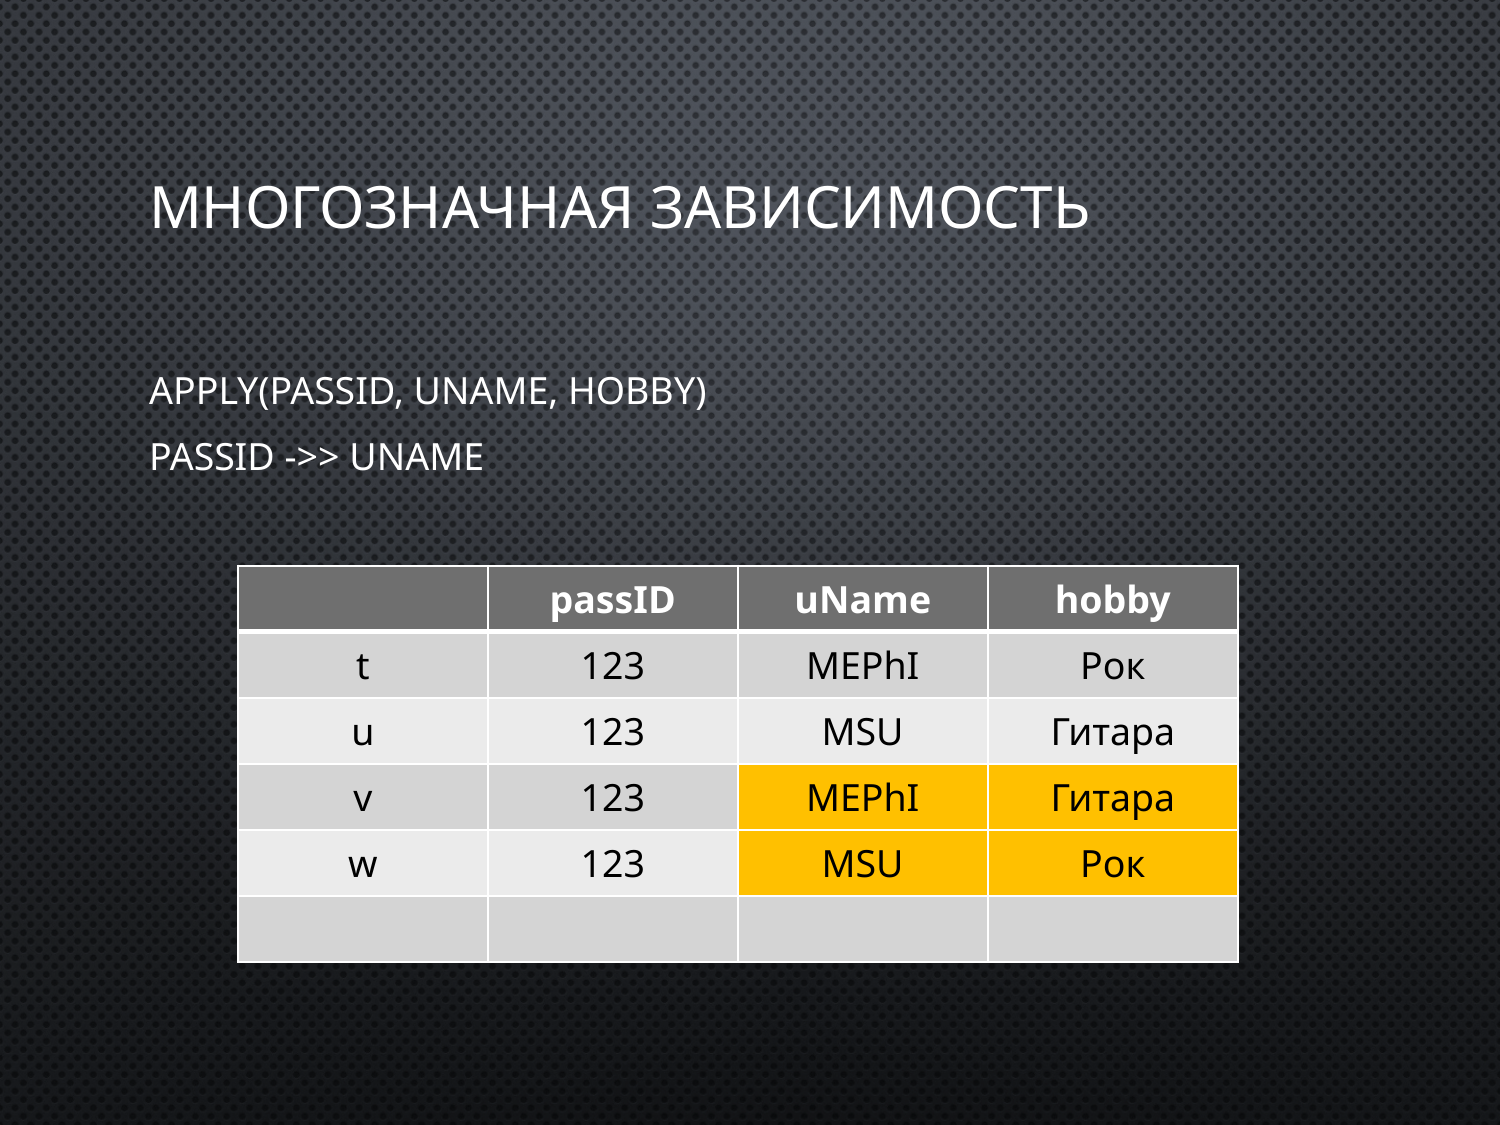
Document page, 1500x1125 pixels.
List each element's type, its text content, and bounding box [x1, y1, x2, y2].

table_cell MSU [739, 699, 987, 763]
table_cell Гитара [989, 765, 1237, 829]
table_header [239, 567, 487, 629]
table_cell MSU [739, 831, 987, 895]
table_cell 123 [489, 831, 737, 895]
table_header passID [489, 567, 737, 629]
table_cell Рок [989, 831, 1237, 895]
table_cell v [239, 765, 487, 829]
list Apply(passID, uName, hobby) passID ->> uName [134, 338, 1367, 507]
table_cell [489, 897, 737, 961]
table_cell t [239, 634, 487, 697]
table_cell 123 [489, 765, 737, 829]
table_cell [739, 897, 987, 961]
table_header uName [739, 567, 987, 629]
table_cell [239, 897, 487, 961]
table_header hobby [989, 567, 1237, 629]
title Многозначная зависимость [134, 97, 1367, 314]
table_cell Гитара [989, 699, 1237, 763]
table_cell u [239, 699, 487, 763]
table_cell [989, 897, 1237, 961]
table_cell 123 [489, 634, 737, 697]
table_cell MEPhI [739, 765, 987, 829]
table_cell MEPhI [739, 634, 987, 697]
table_cell 123 [489, 699, 737, 763]
table_cell Рок [989, 634, 1237, 697]
table_cell w [239, 831, 487, 895]
